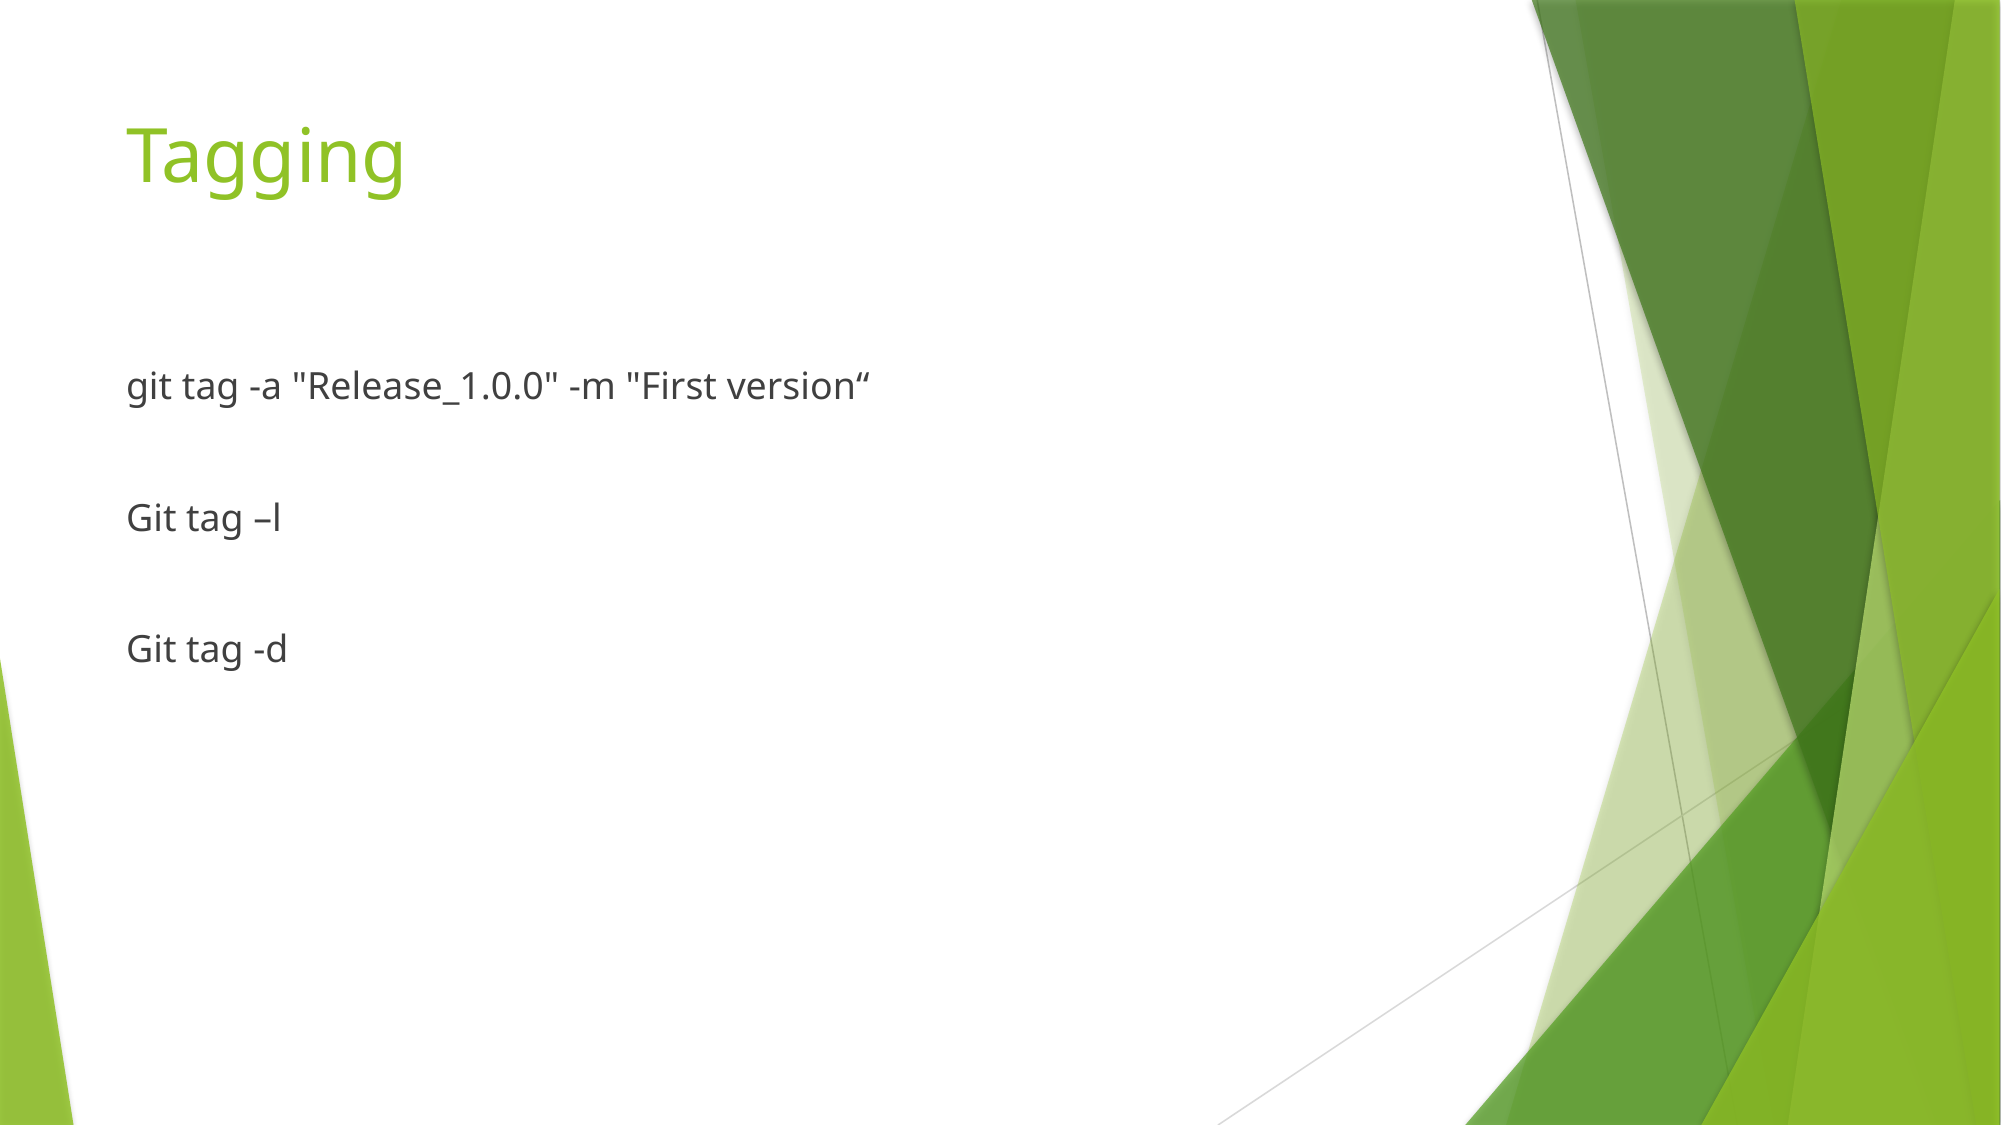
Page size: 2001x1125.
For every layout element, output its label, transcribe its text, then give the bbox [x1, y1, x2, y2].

list git tag -a "Release_1.0.0" -m "First version“ Git tag –l Git tag -d [111, 354, 1522, 992]
title Tagging [111, 99, 1522, 317]
